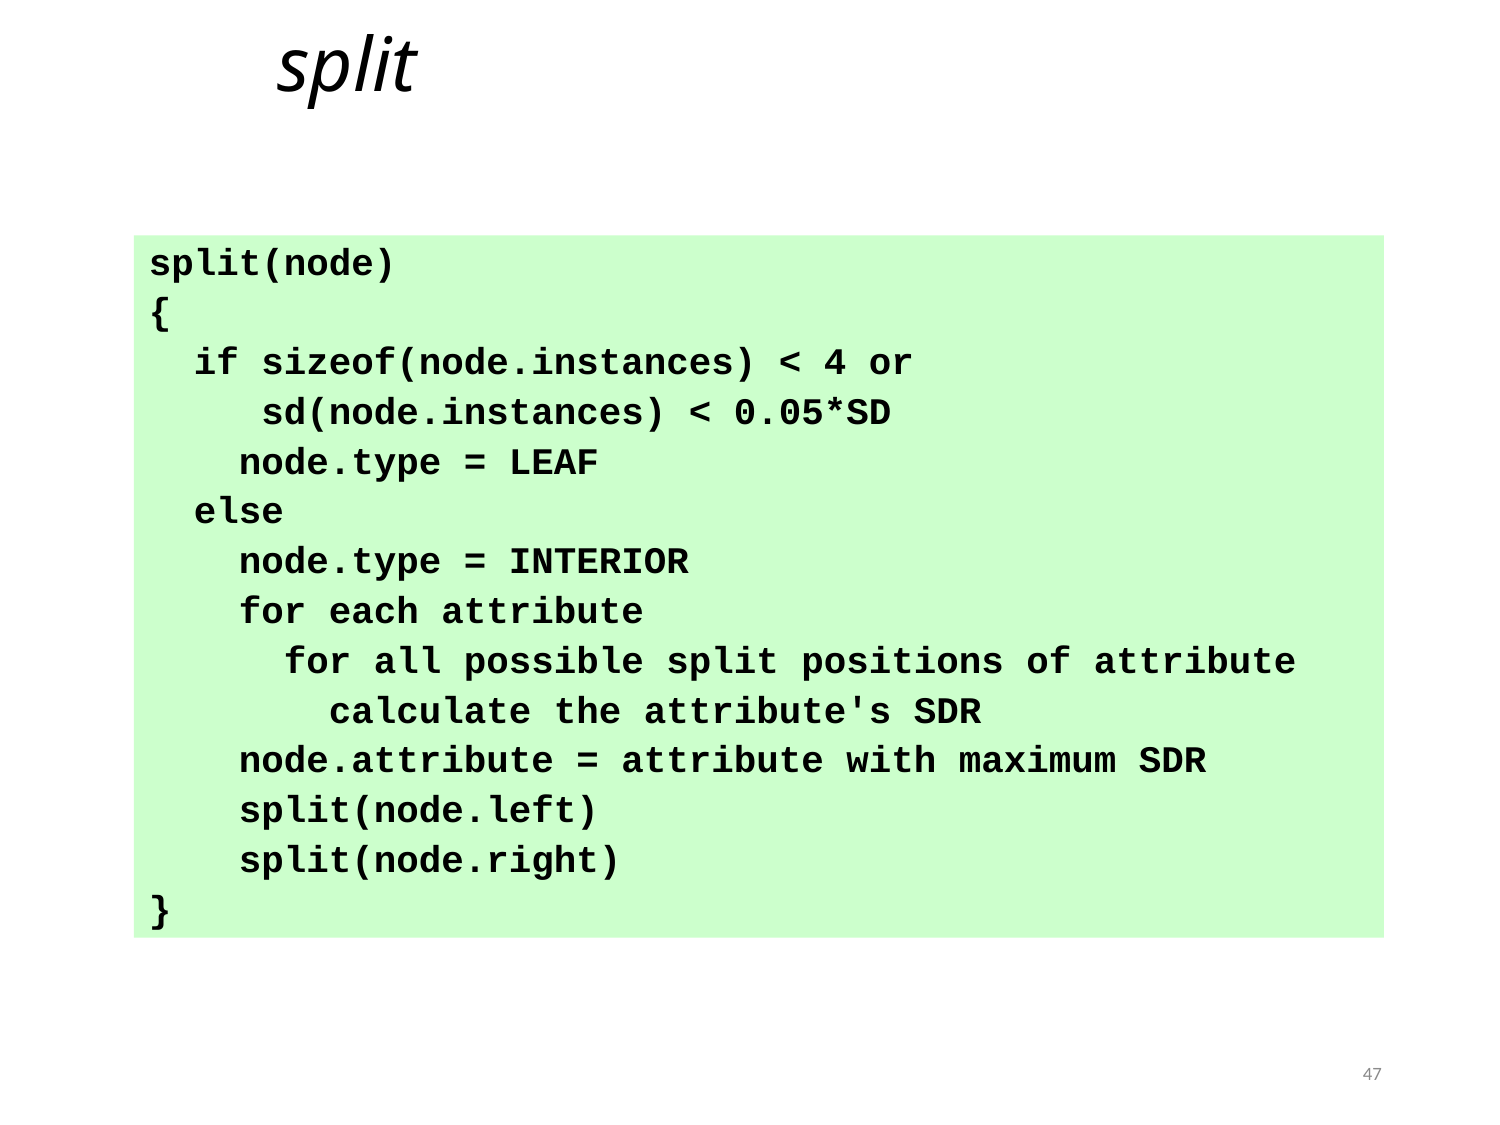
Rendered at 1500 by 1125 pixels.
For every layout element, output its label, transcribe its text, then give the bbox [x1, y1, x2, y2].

title split [262, 0, 1500, 148]
slide_number 47 [1059, 1042, 1397, 1103]
list split(node) { if sizeof(node.instances) < 4 or sd(node.instances) < 0.05*SD node.type = LEAF else node.type = INTERIOR for each attribute for all possible split positions of attribute calculate the attribute's SDR node.attribute = attribute with maximum SDR split(node.left) split(node.right) } [133, 235, 1384, 938]
